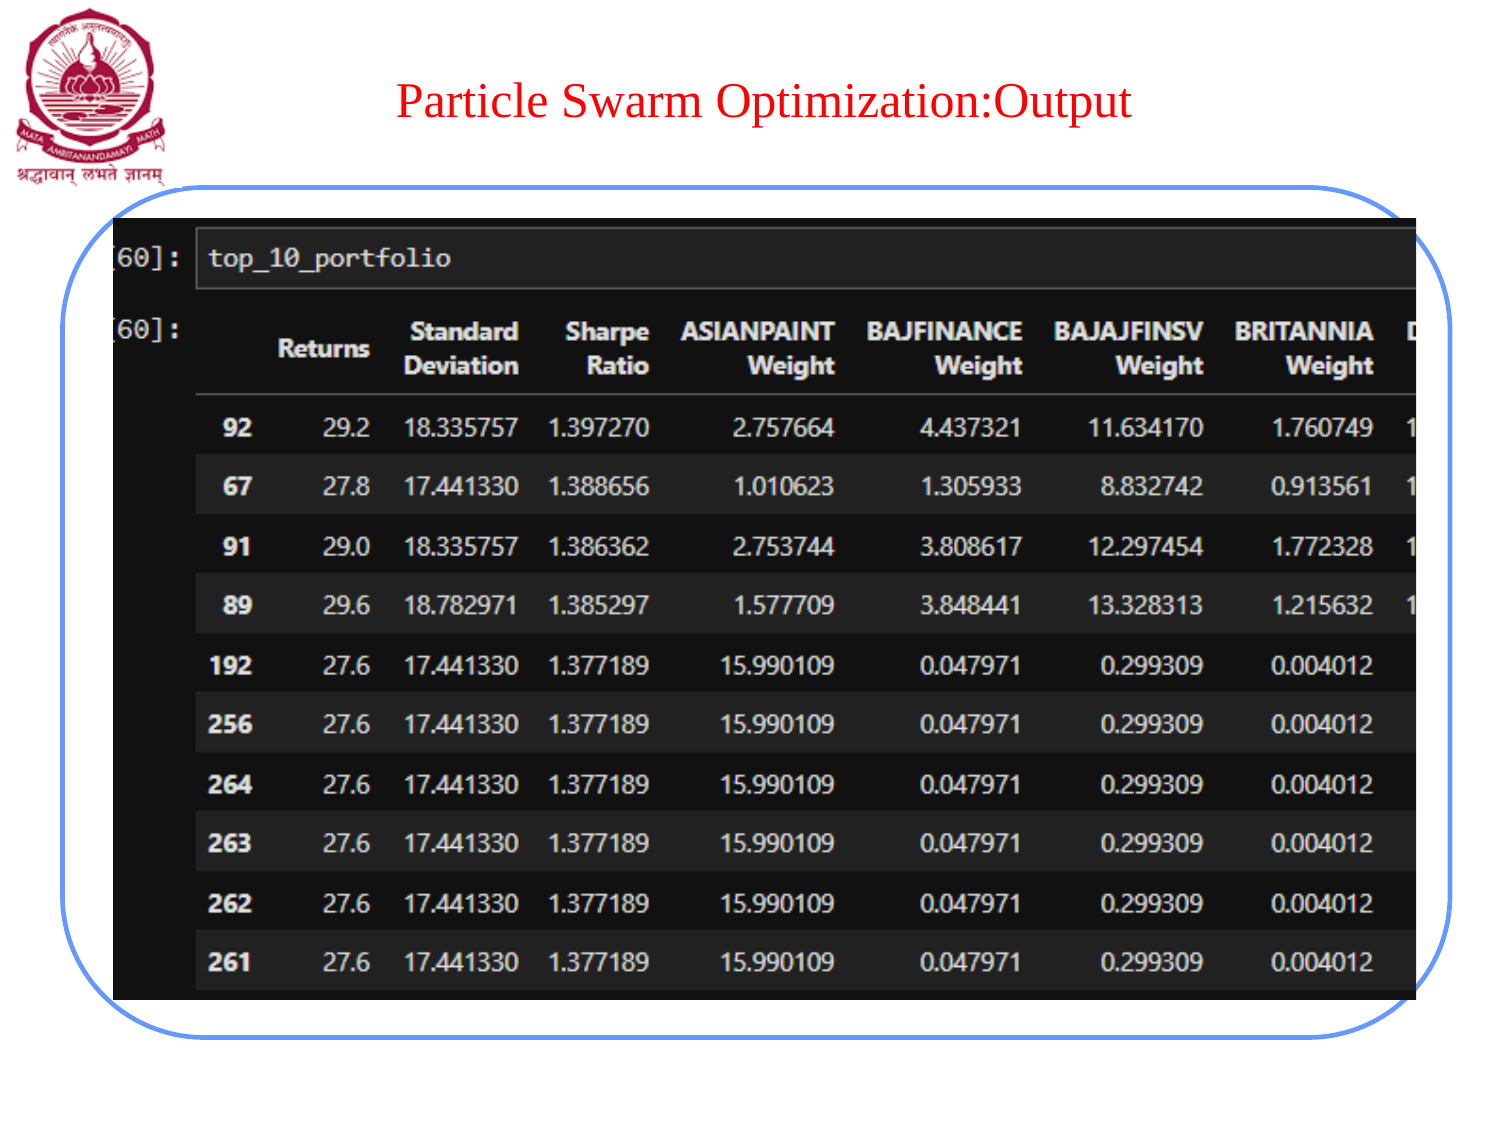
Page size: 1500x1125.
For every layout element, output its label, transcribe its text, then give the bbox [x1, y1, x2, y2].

picture [112, 218, 1417, 1001]
picture [0, 6, 182, 188]
text_box Particle Swarm Optimization:Output [279, 52, 1250, 143]
